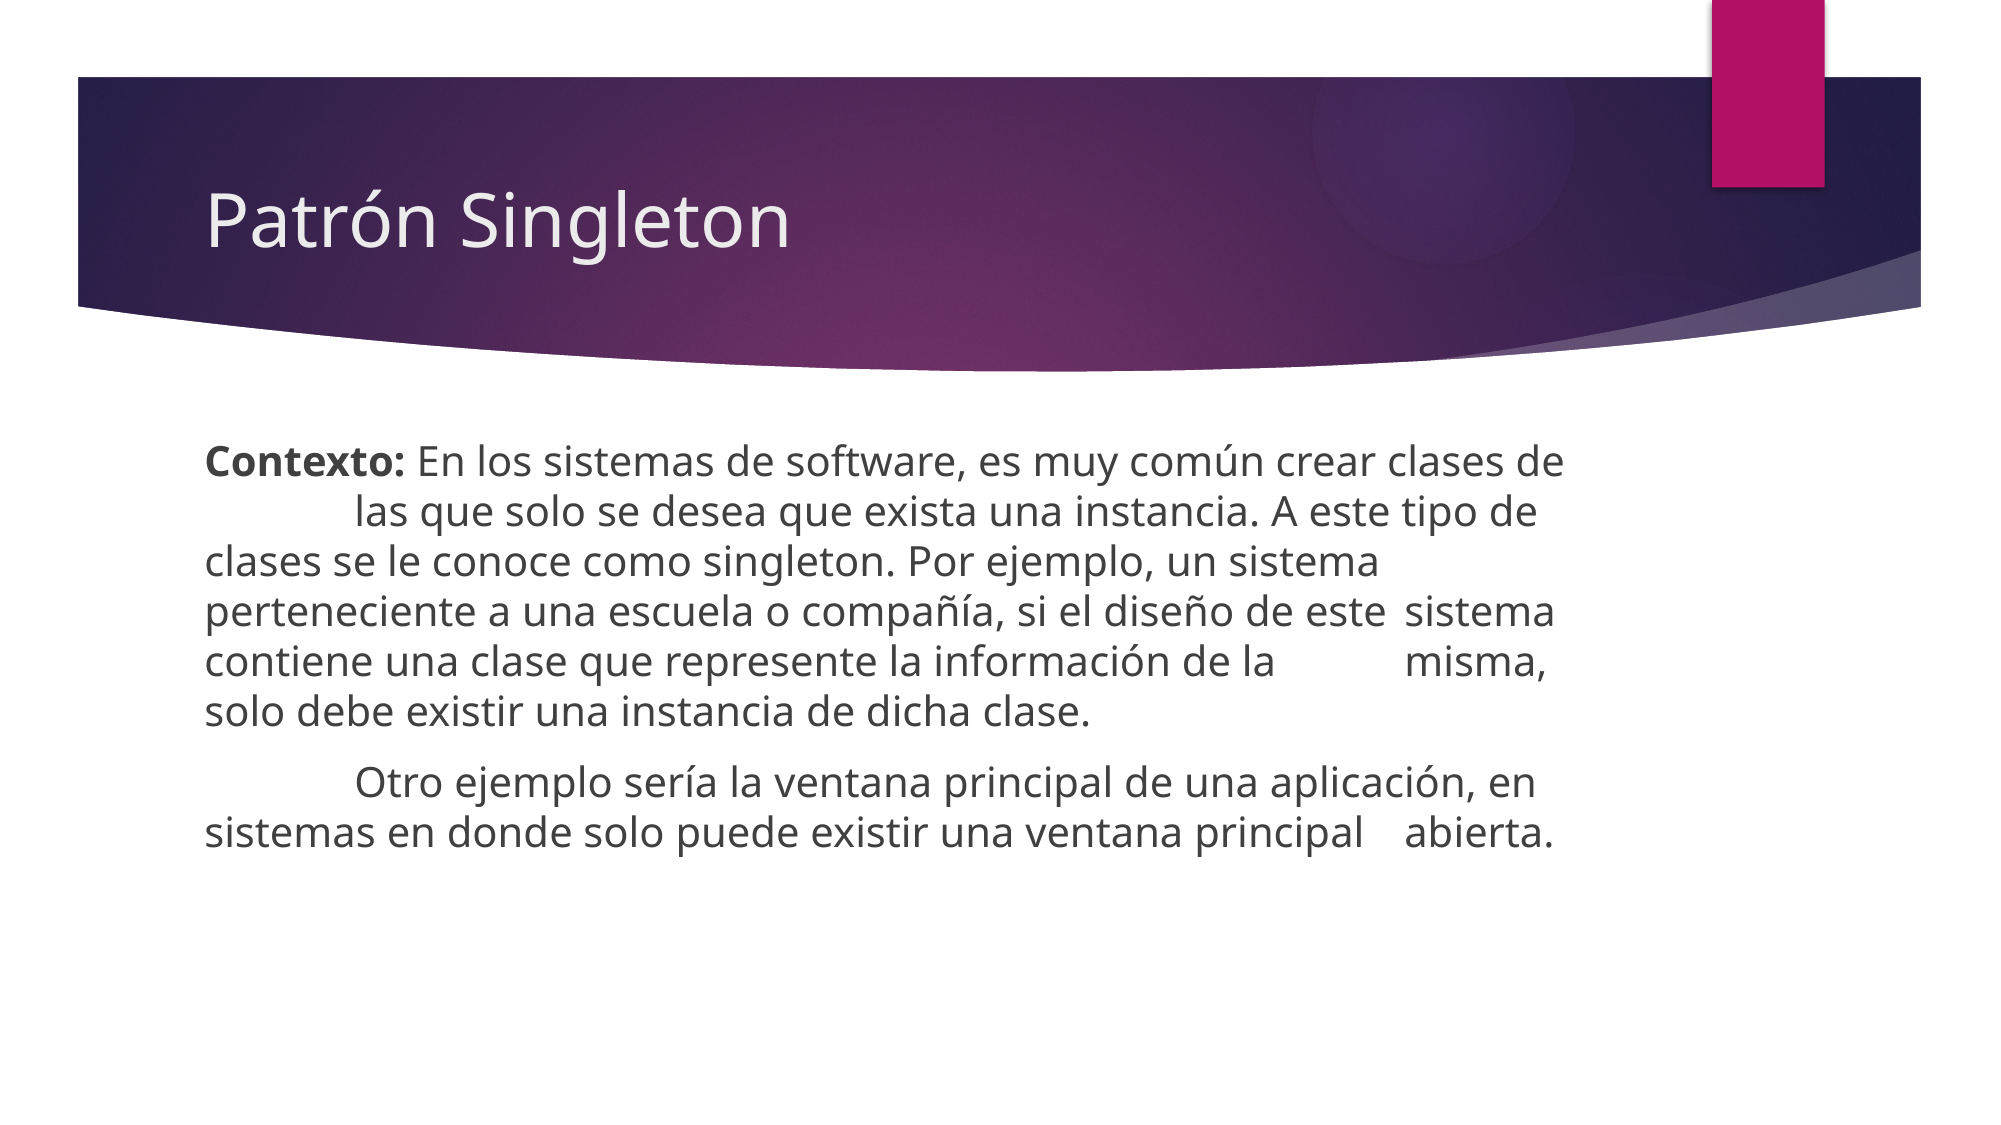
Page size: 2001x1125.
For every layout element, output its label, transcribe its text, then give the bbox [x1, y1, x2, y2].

title Patrón Singleton [189, 159, 1627, 276]
list Contexto: En los sistemas de software, es muy común crear clases de las que solo se desea que exista una instancia. A este tipo de clases se le conoce como singleton. Por ejemplo, un sistema perteneciente a una escuela o compañía, si el diseño de este sistema contiene una clase que represente la información de la misma, solo debe existir una instancia de dicha clase. Otro ejemplo sería la ventana principal de una aplicación, en sistemas en donde solo puede existir una ventana principal abierta. [189, 427, 1638, 988]
